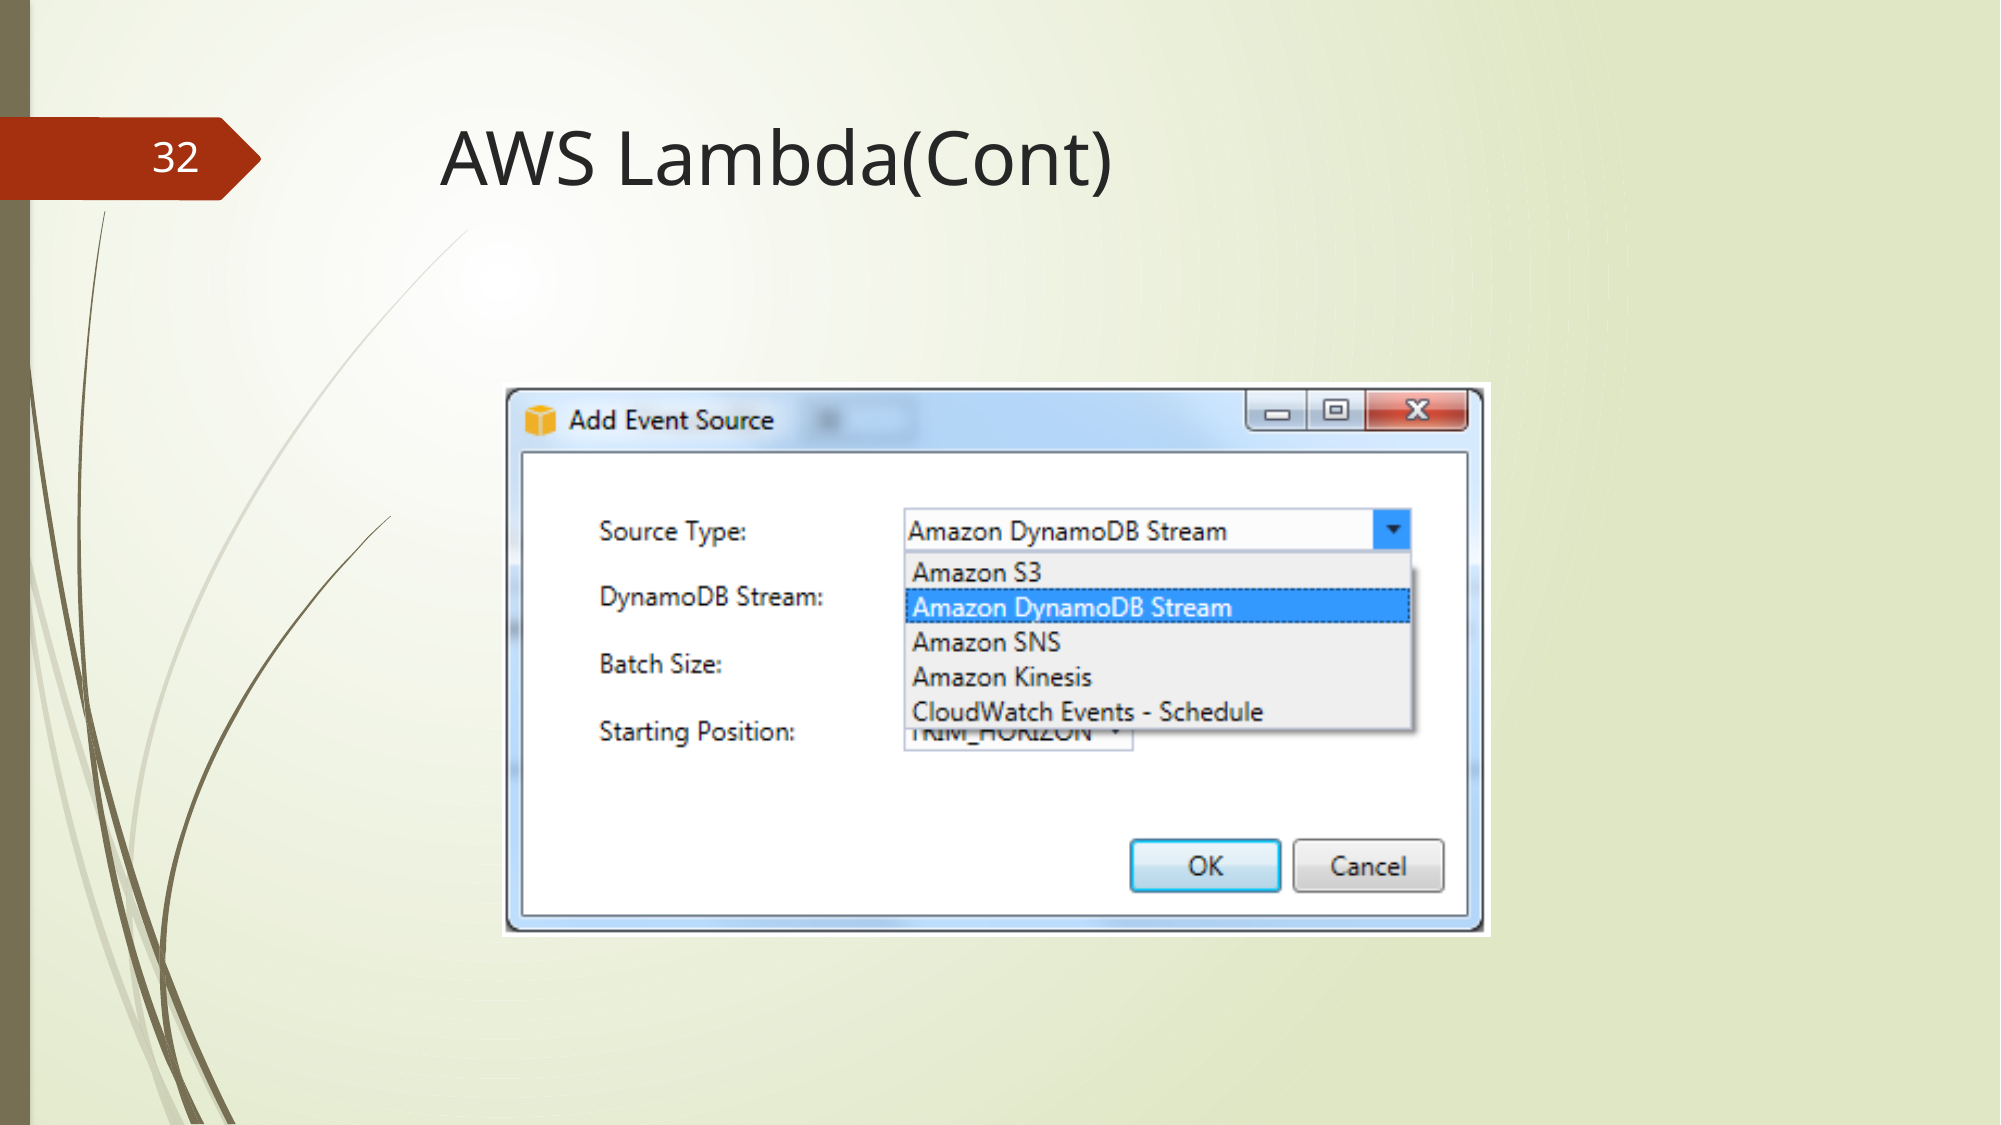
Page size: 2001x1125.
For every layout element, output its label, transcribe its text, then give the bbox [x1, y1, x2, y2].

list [501, 381, 1492, 937]
slide_number 32 [87, 129, 216, 190]
title AWS Lambda(Cont) [425, 102, 1873, 260]
